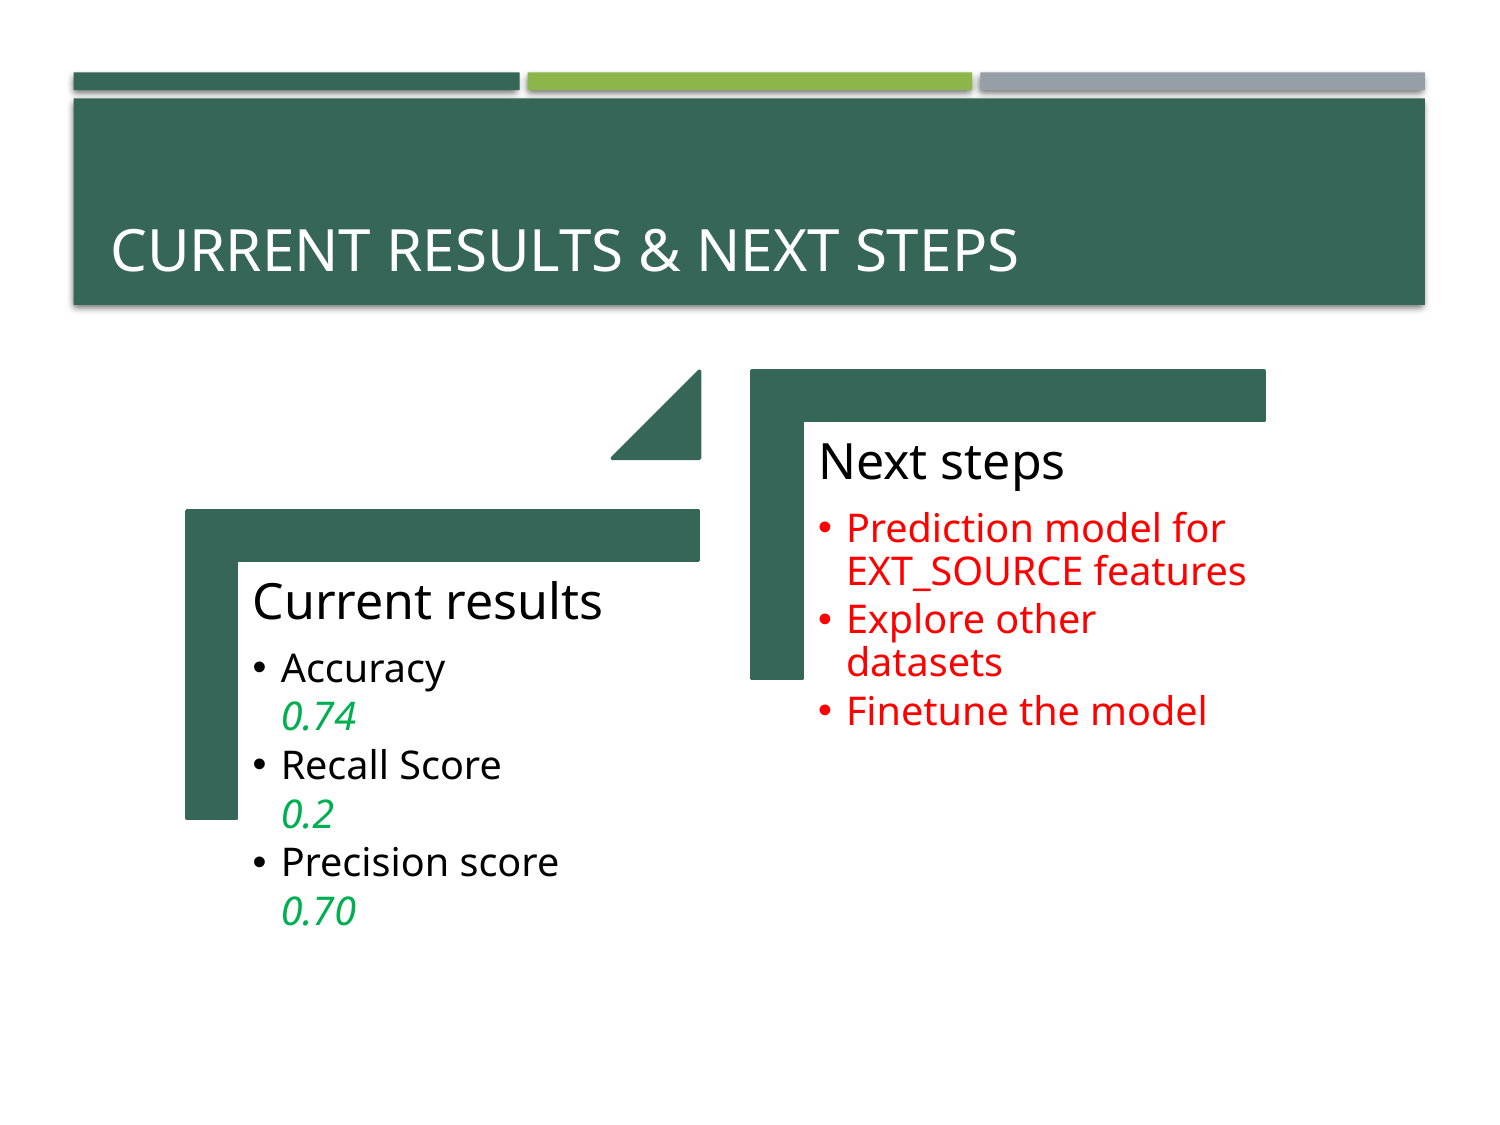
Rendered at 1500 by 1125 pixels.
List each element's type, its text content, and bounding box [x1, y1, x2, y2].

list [69, 370, 1382, 968]
title Current results & next steps [95, 112, 1406, 291]
